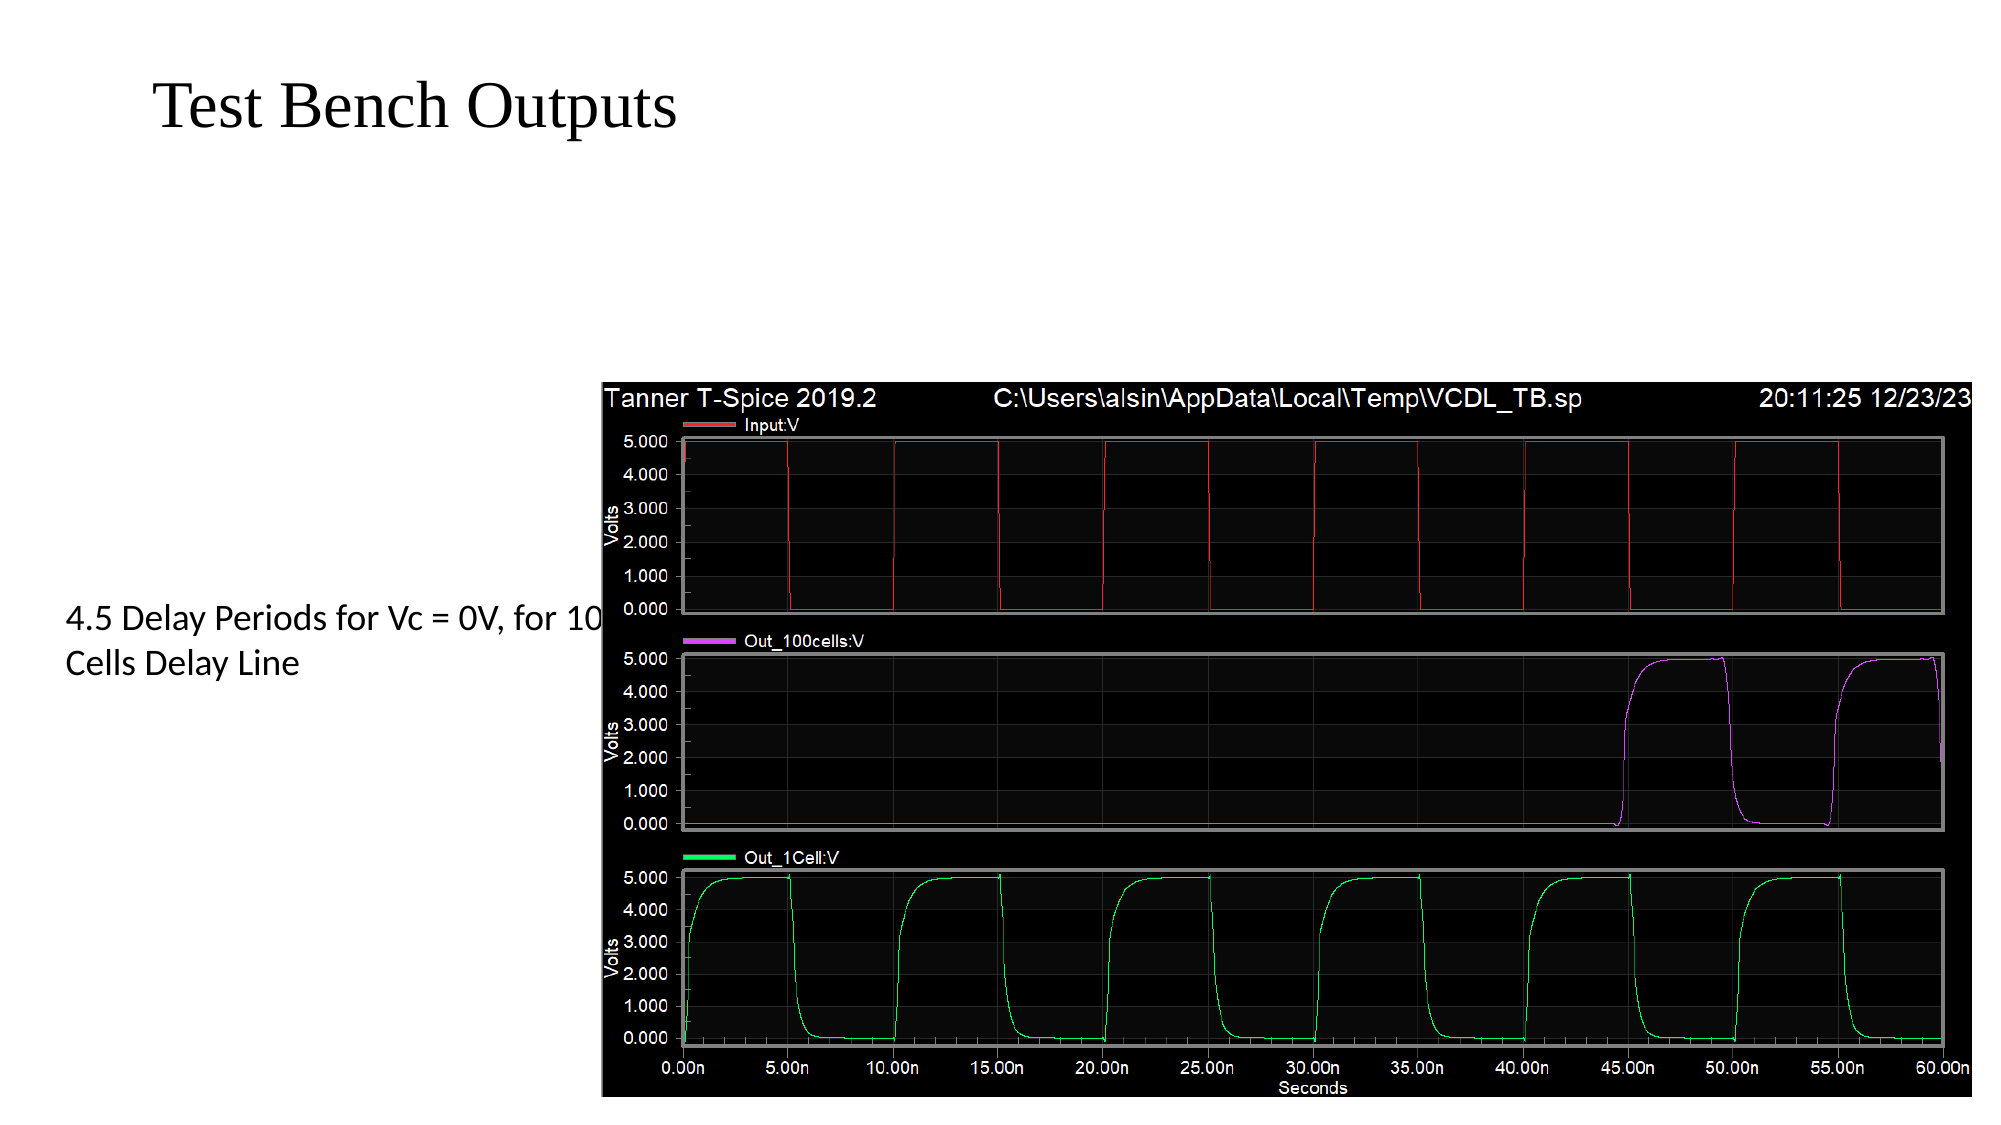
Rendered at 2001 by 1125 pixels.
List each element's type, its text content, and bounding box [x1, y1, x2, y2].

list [601, 382, 1972, 1097]
title Test Bench Outputs [137, 59, 1863, 152]
text_box 4.5 Delay Periods for Vc = 0V, for 100 Cells Delay Line [50, 585, 601, 690]
